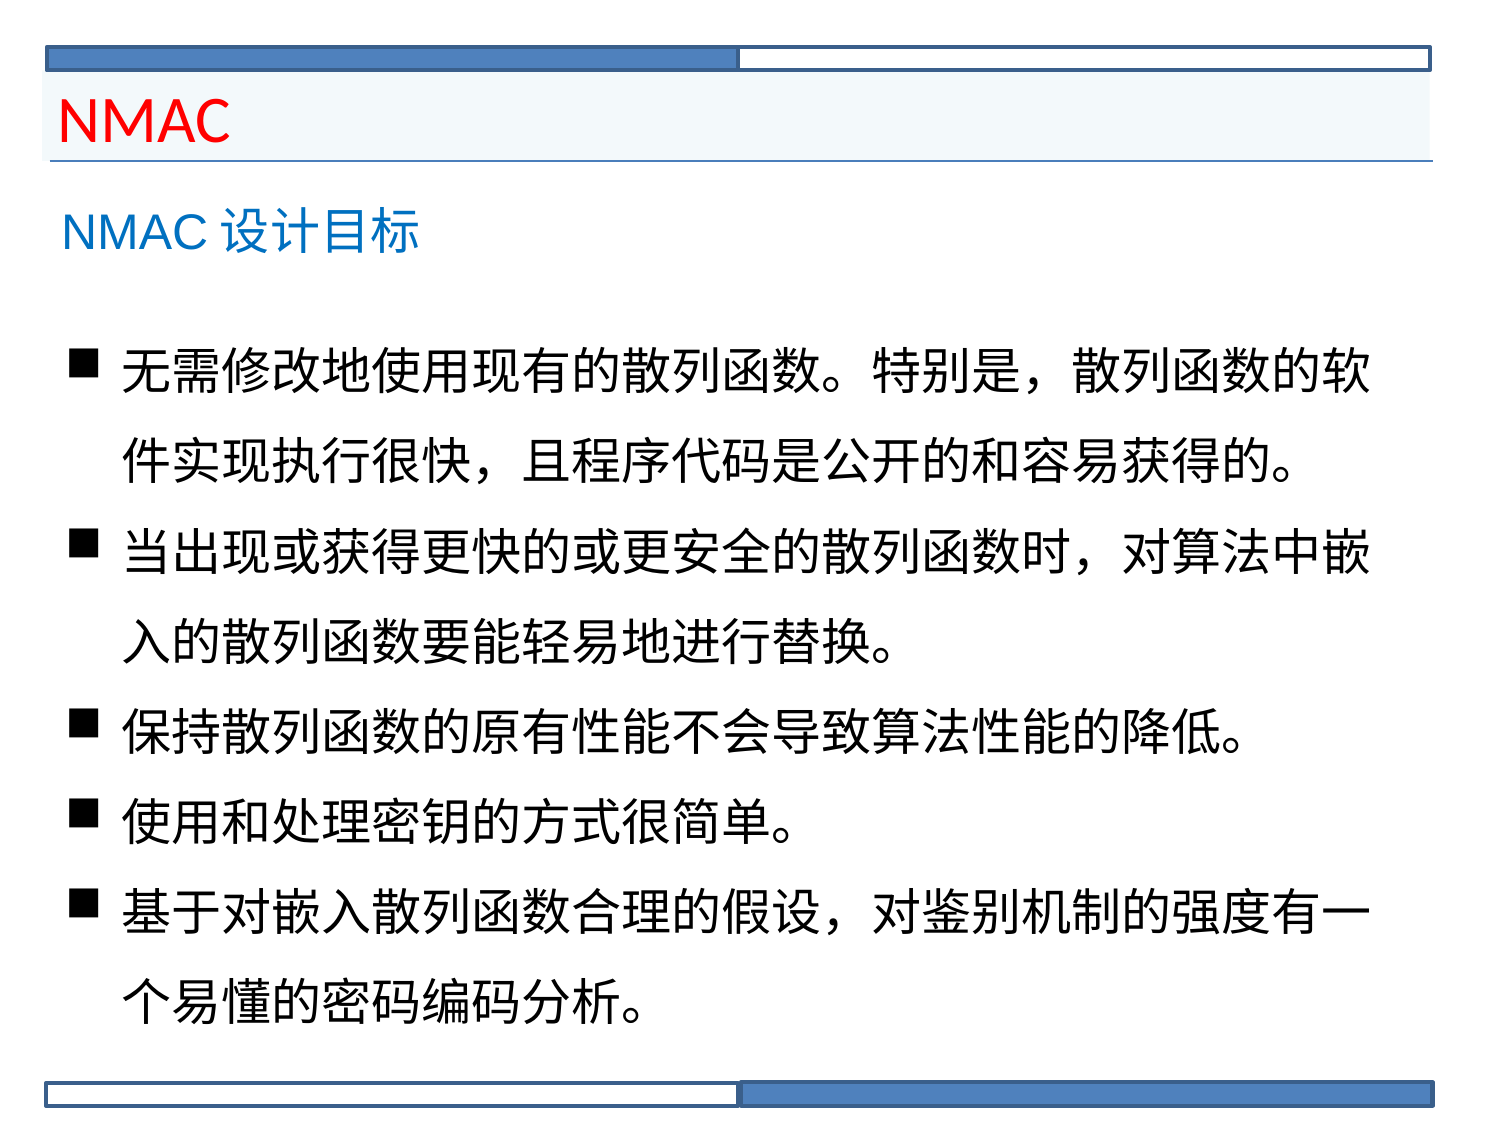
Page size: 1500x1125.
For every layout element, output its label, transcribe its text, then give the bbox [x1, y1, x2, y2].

text_box [45, 45, 736, 72]
text_box [736, 45, 1432, 72]
text_box 无需修改地使用现有的散列函数。特别是，散列函数的软件实现执行很快，且程序代码是公开的和容易获得的。 当出现或获得更快的或更安全的散列函数时，对算法中嵌入的散列函数要能轻易地进行替换。 保持散列函数的原有性能不会导致算法性能的降低。 使用和处理密钥的方式很简单。 基于对嵌入散列函数合理的假设，对鉴别机制的强度有一个易懂的密码编码分析。 [50, 302, 1388, 1038]
title NMAC [42, 70, 1430, 161]
text_box [44, 1081, 740, 1108]
text_box [739, 1080, 1435, 1108]
text_box NMAC设计目标 [46, 192, 797, 268]
